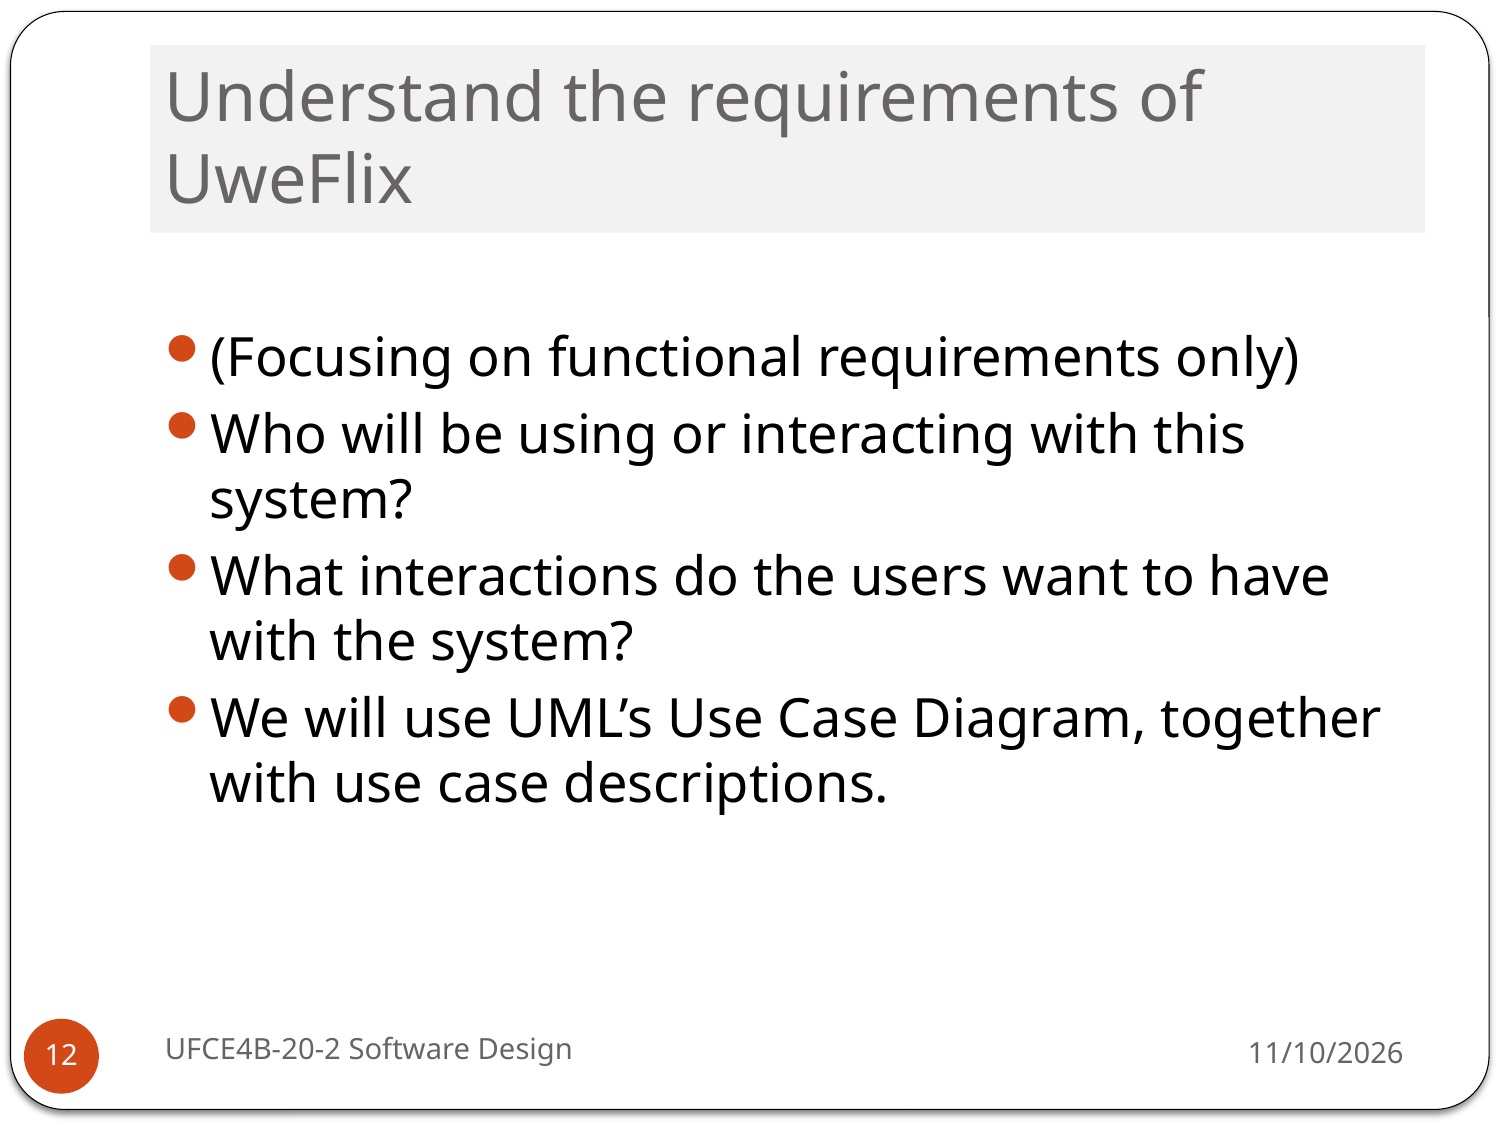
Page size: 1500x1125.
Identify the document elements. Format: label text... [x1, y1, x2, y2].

footer UFCE4B-20-2 Software Design [150, 1012, 800, 1088]
list (Focusing on functional requirements only) Who will be using or interacting with this system? What interactions do the users want to have with the system? We will use UML’s Use Case Diagram, together with use case descriptions. [150, 237, 1425, 988]
slide_number 12 [23, 1018, 99, 1094]
title Understand the requirements of UweFlix [150, 45, 1425, 233]
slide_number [1012, 1015, 1419, 1094]
